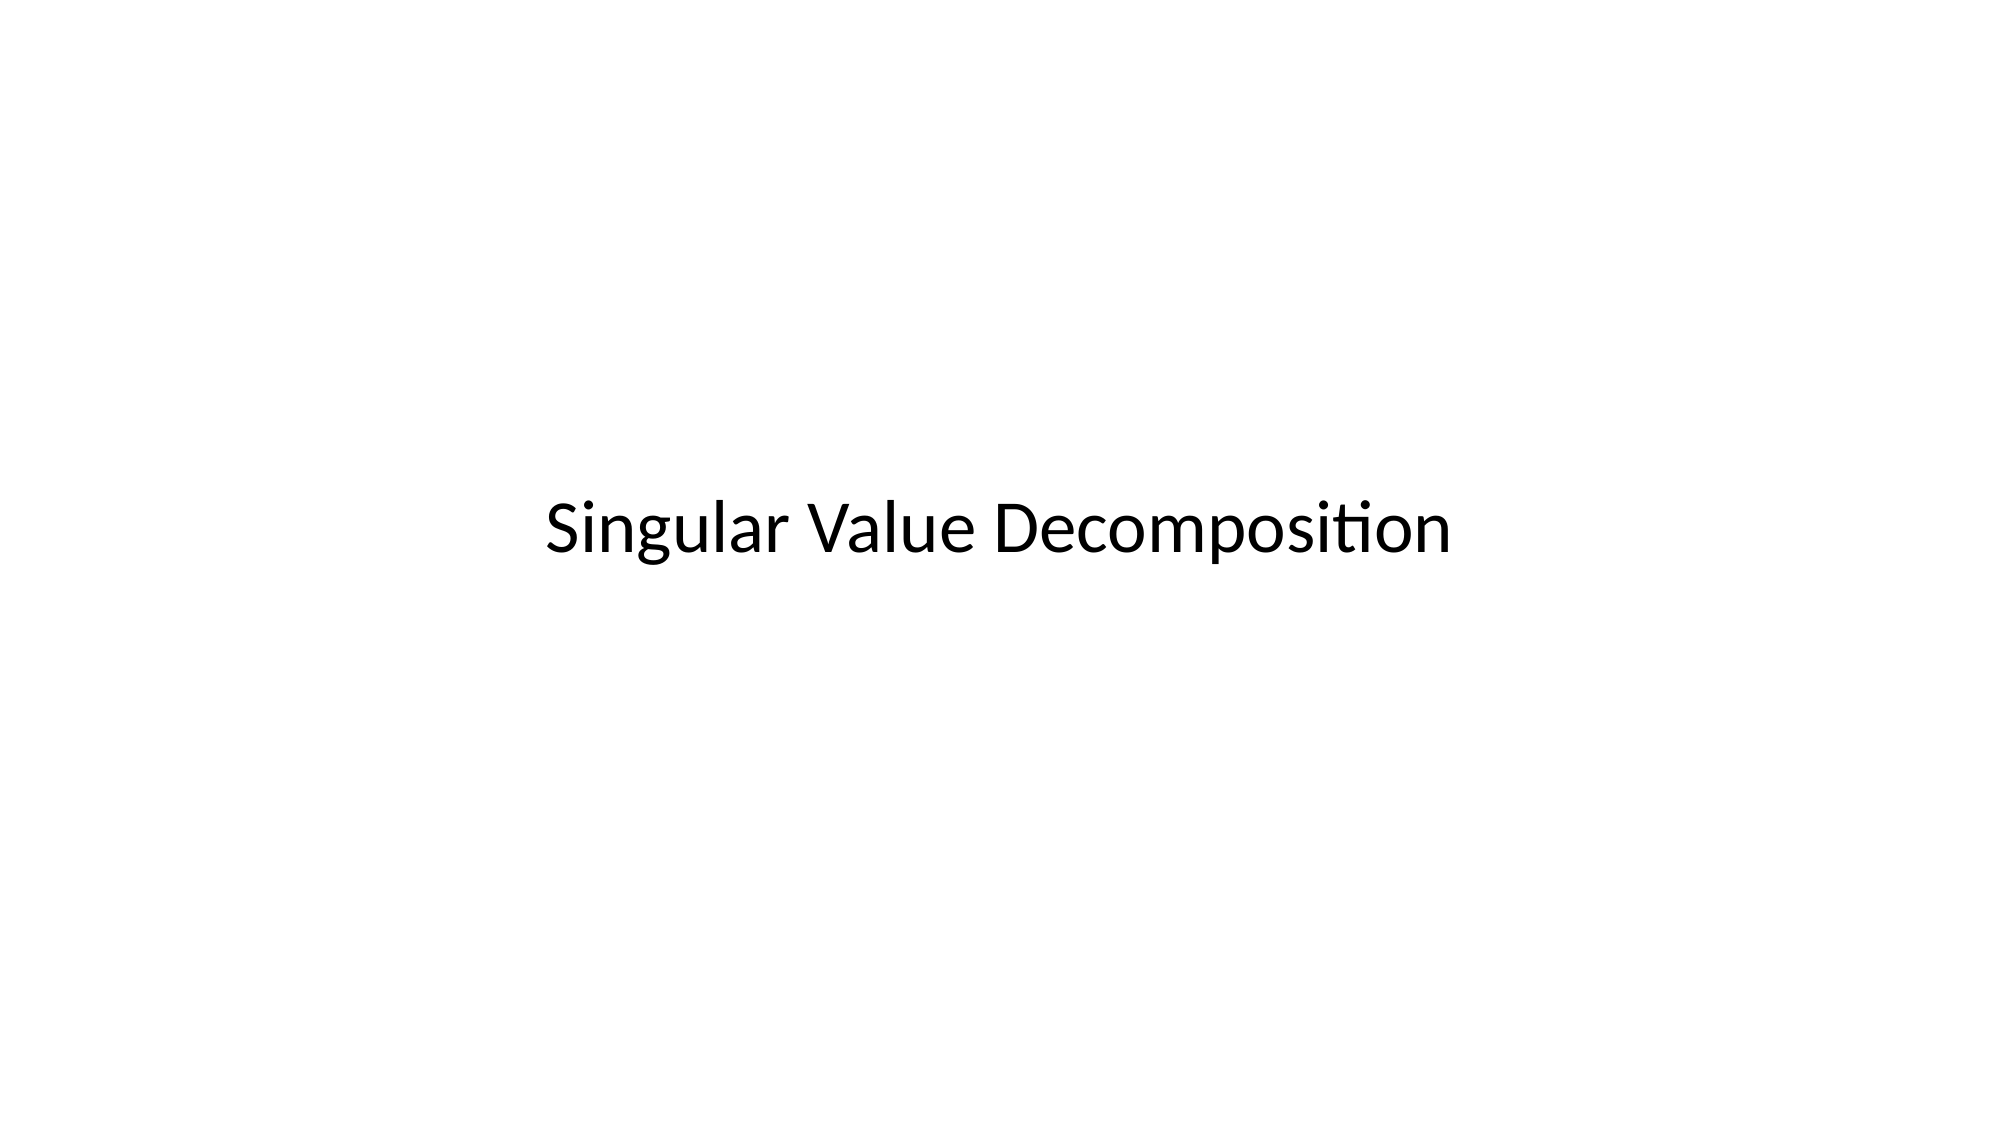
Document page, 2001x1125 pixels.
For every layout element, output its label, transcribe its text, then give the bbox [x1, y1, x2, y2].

title Singular Value Decomposition [249, 184, 1750, 576]
